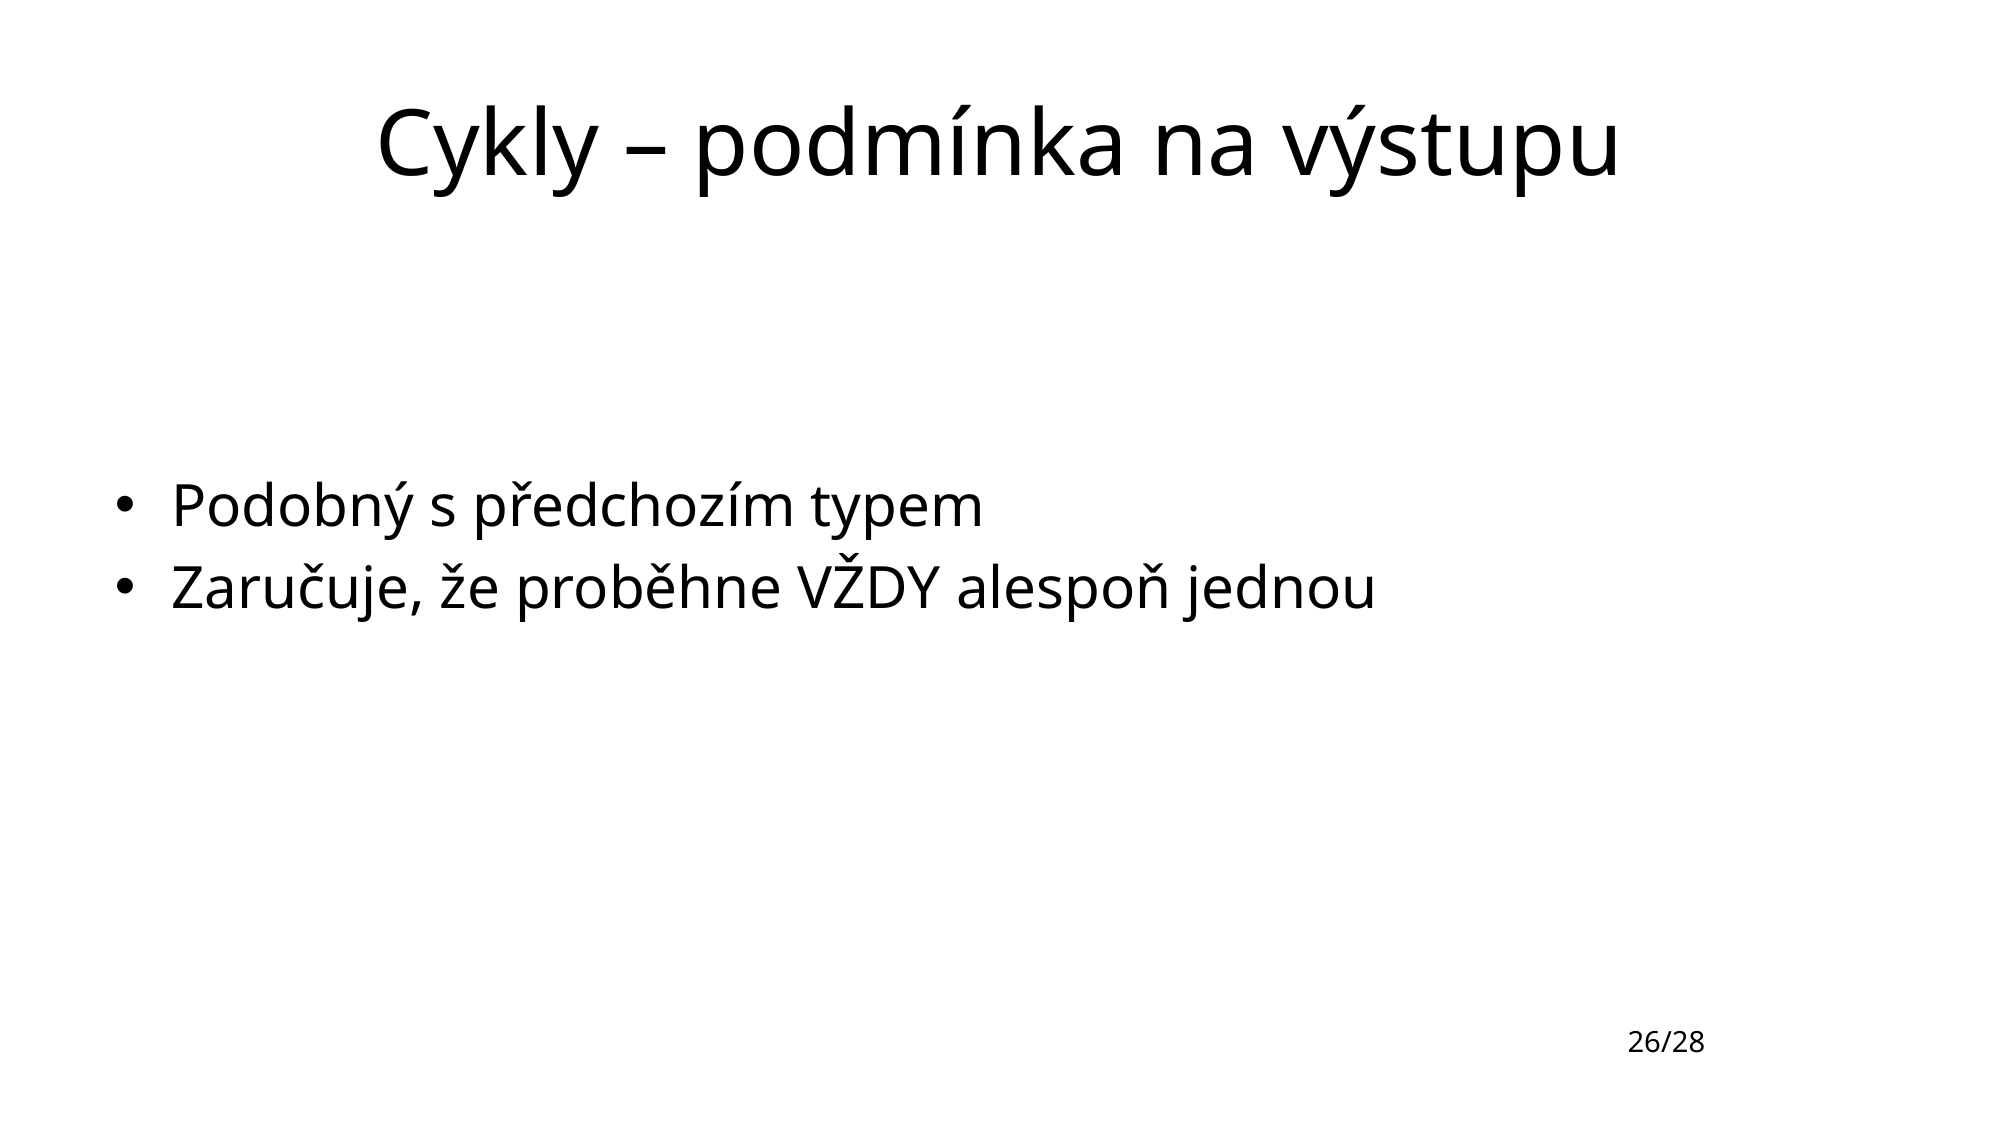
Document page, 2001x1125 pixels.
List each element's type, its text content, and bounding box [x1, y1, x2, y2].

list Podobný s předchozím typem Zaručuje, že proběhne VŽDY alespoň jednou [99, 460, 1900, 664]
title Cykly – podmínka na výstupu [99, 45, 1900, 233]
slide_number 26/28 [1548, 1013, 1721, 1074]
